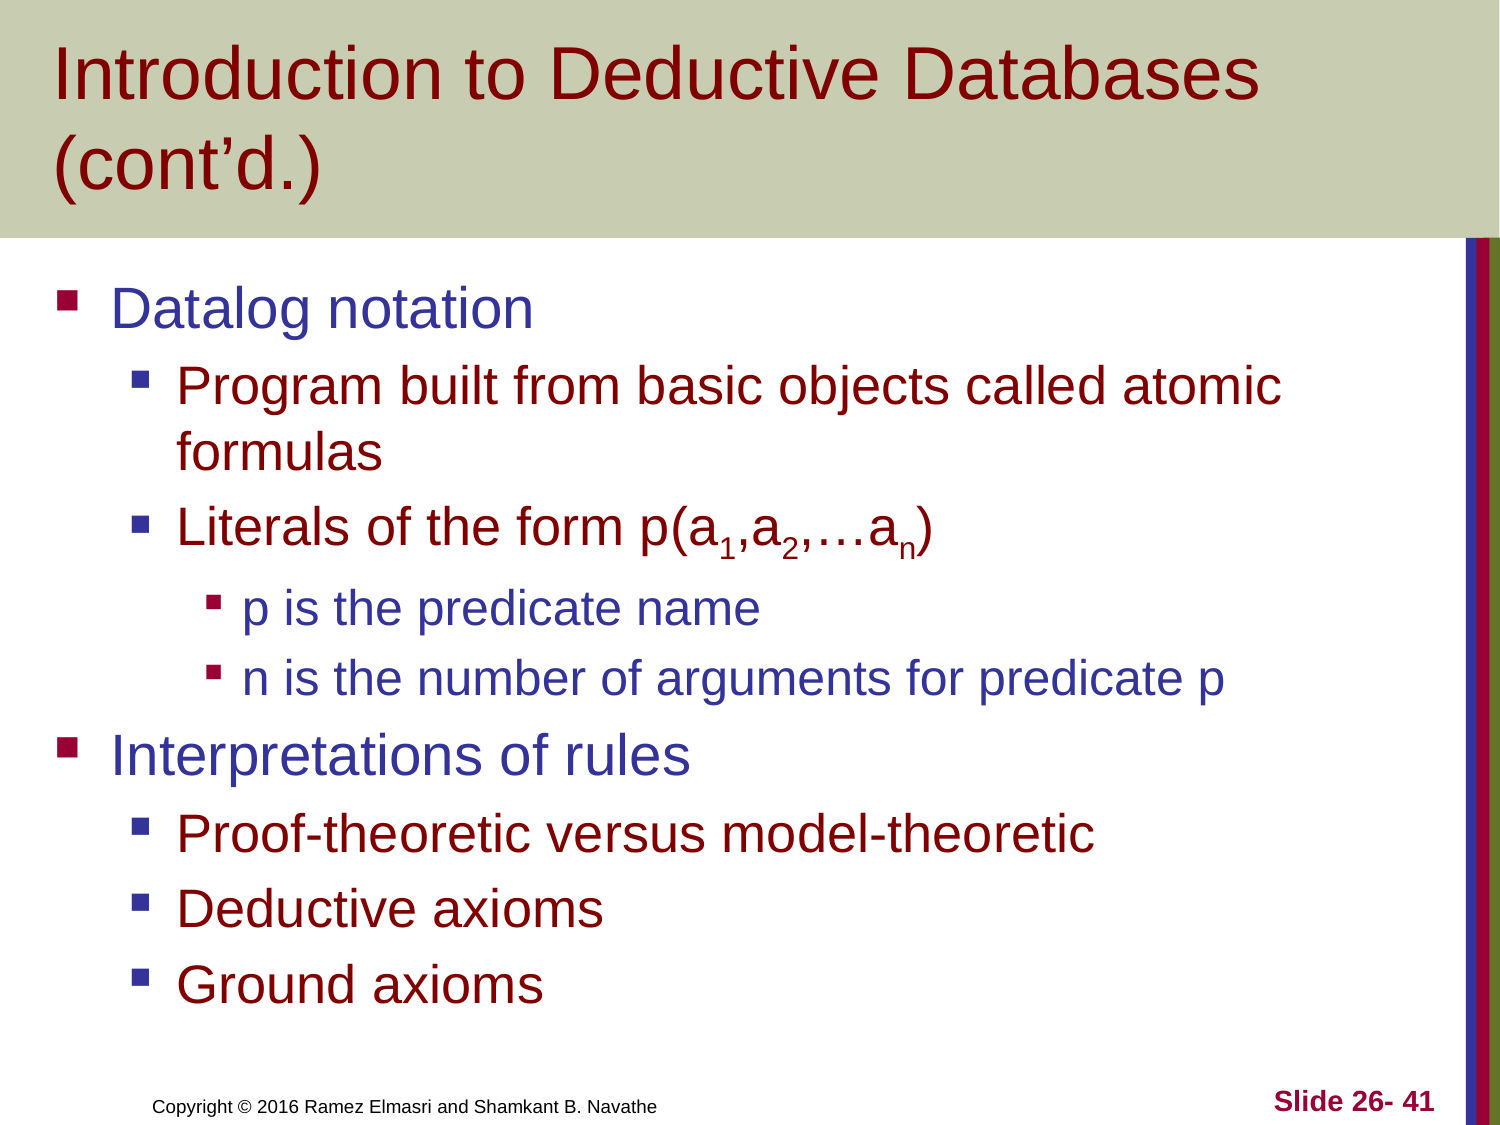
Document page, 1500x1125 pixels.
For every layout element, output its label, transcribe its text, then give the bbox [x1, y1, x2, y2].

title Introduction to Deductive Databases (cont’d.) [37, 49, 1488, 213]
list Datalog notation Program built from basic objects called atomic formulas Literals of the form p(a1,a2,…an) p is the predicate name n is the number of arguments for predicate p Interpretations of rules Proof-theoretic versus model-theoretic Deductive axioms Ground axioms [39, 262, 1400, 1013]
slide_number Slide 26- 41 [1137, 1049, 1451, 1125]
